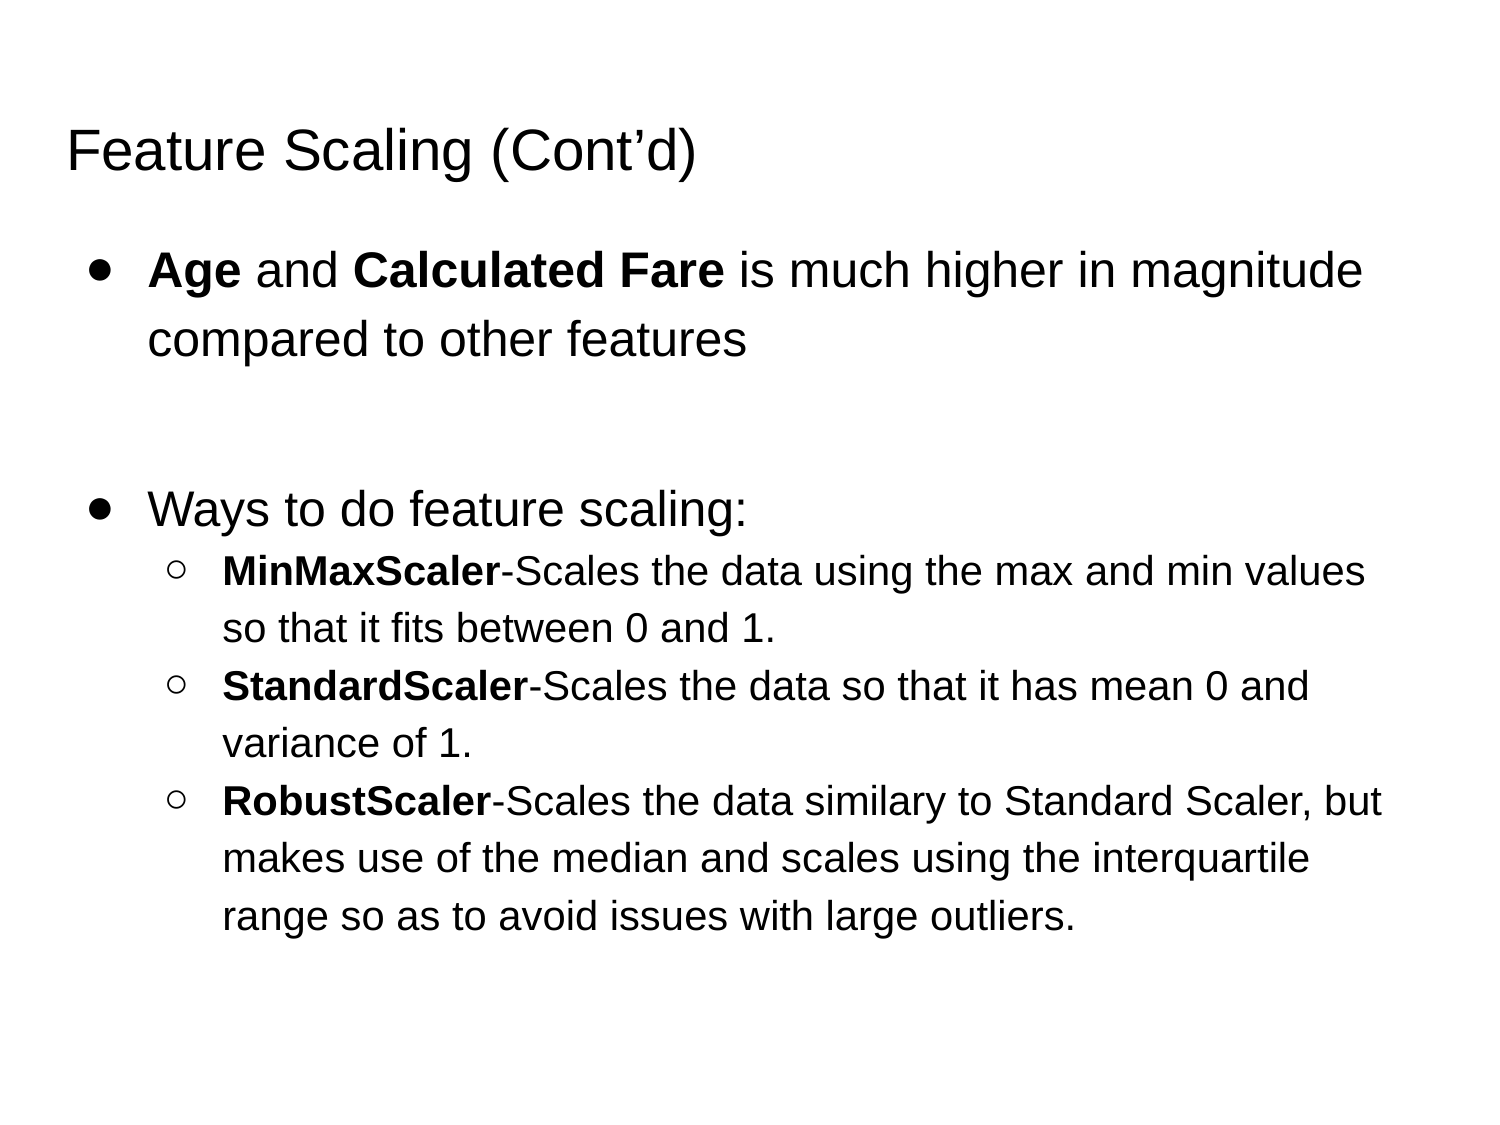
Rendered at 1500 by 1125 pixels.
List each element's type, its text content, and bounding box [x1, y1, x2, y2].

title Feature Scaling (Cont’d) [51, 97, 1449, 223]
list Age and Calculated Fare is much higher in magnitude compared to other features Ways to do feature scaling: MinMaxScaler-Scales the data using the max and min values so that it fits between 0 and 1. StandardScaler-Scales the data so that it has mean 0 and variance of 1. RobustScaler-Scales the data similary to Standard Scaler, but makes use of the median and scales using the interquartile range so as to avoid issues with large outliers. [57, 213, 1456, 1003]
